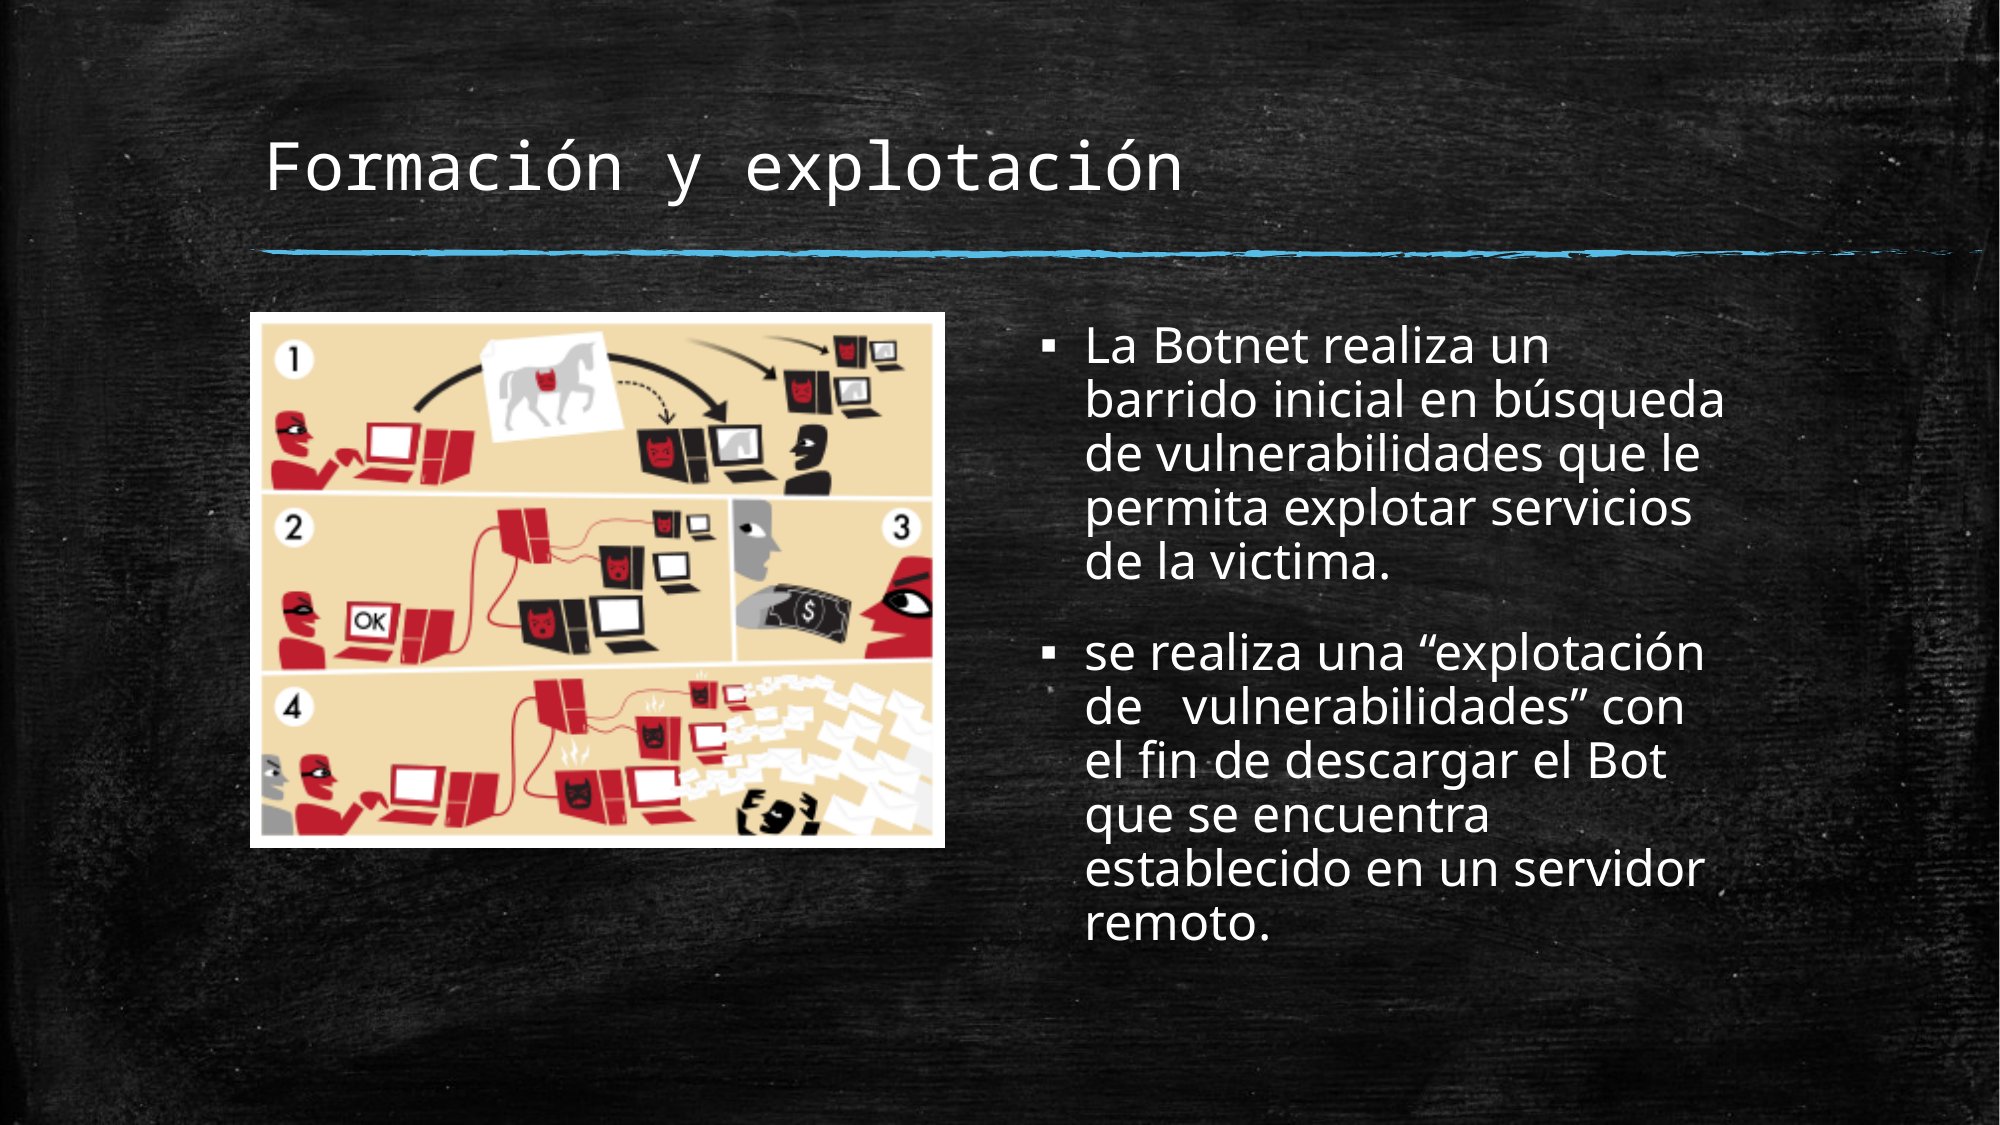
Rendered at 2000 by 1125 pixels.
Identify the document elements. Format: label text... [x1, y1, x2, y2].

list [250, 312, 945, 848]
list La Botnet realiza un barrido inicial en búsqueda de vulnerabilidades que le permita explotar servicios de la victima. se realiza una “explotación de vulnerabilidades” con el fin de descargar el Bot que se encuentra establecido en un servidor remoto. [1024, 312, 1750, 1013]
title Formación y explotación [249, 45, 1750, 213]
